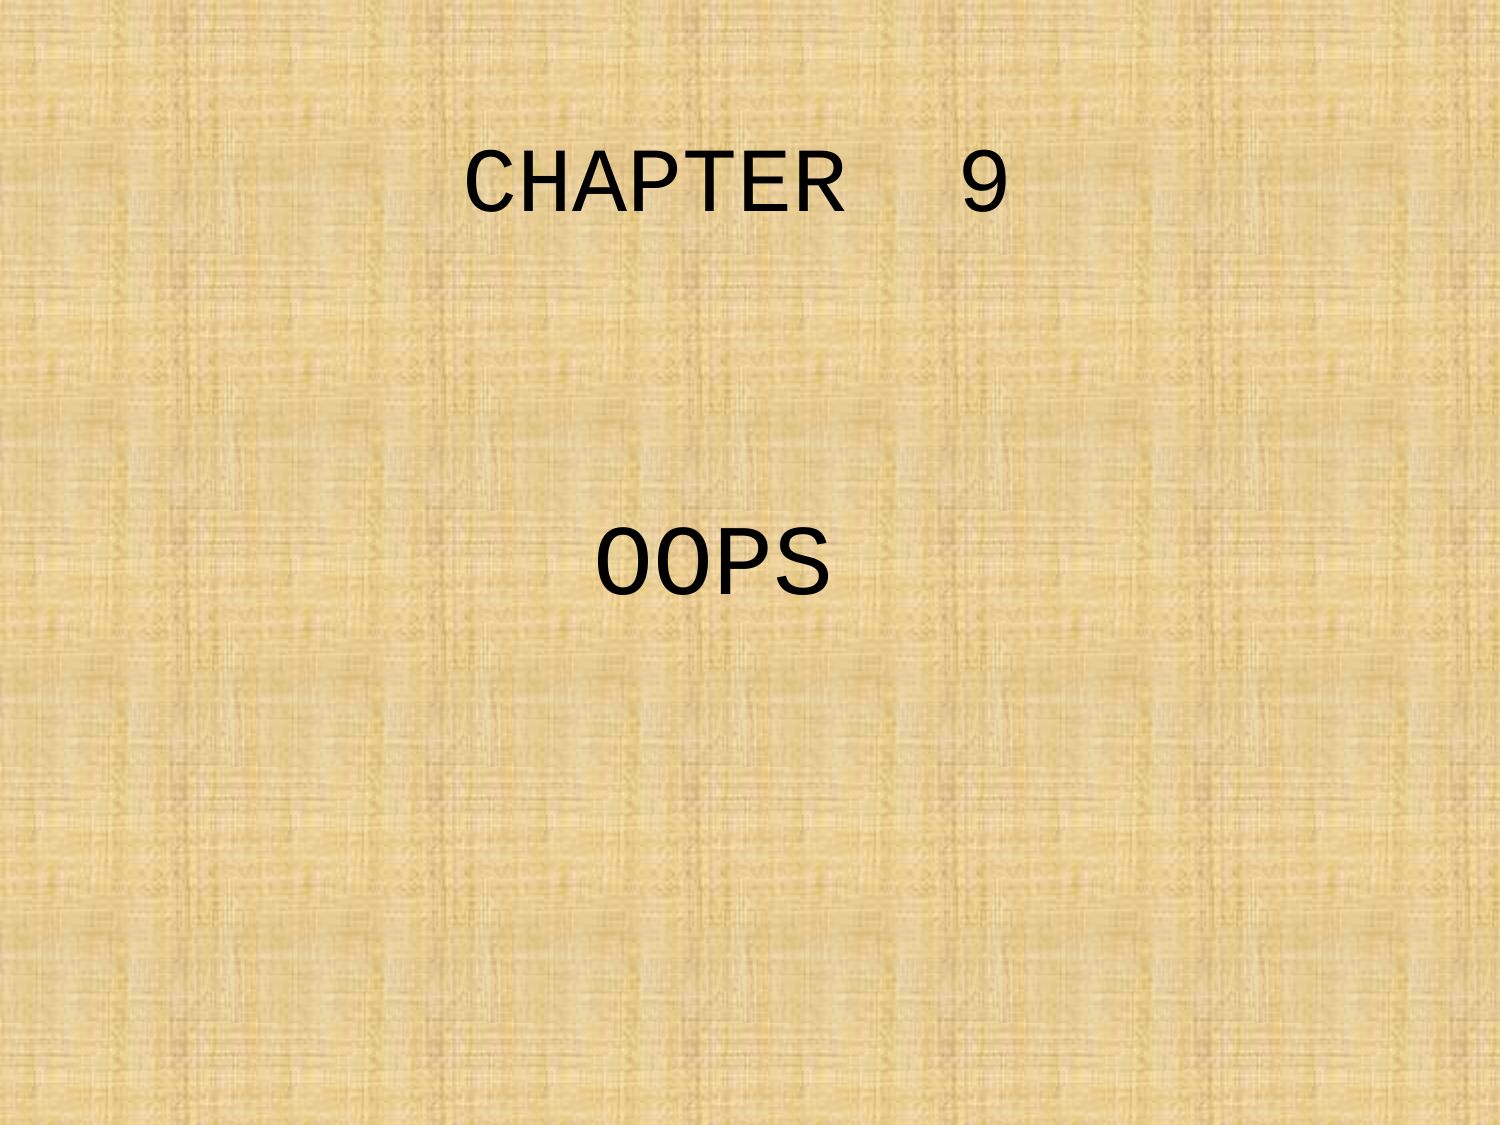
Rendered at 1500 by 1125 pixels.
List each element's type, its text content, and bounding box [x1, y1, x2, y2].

picture [0, 0, 1500, 1125]
subtitle OOPS [112, 387, 1375, 925]
title CHAPTER 9 [99, 87, 1375, 263]
